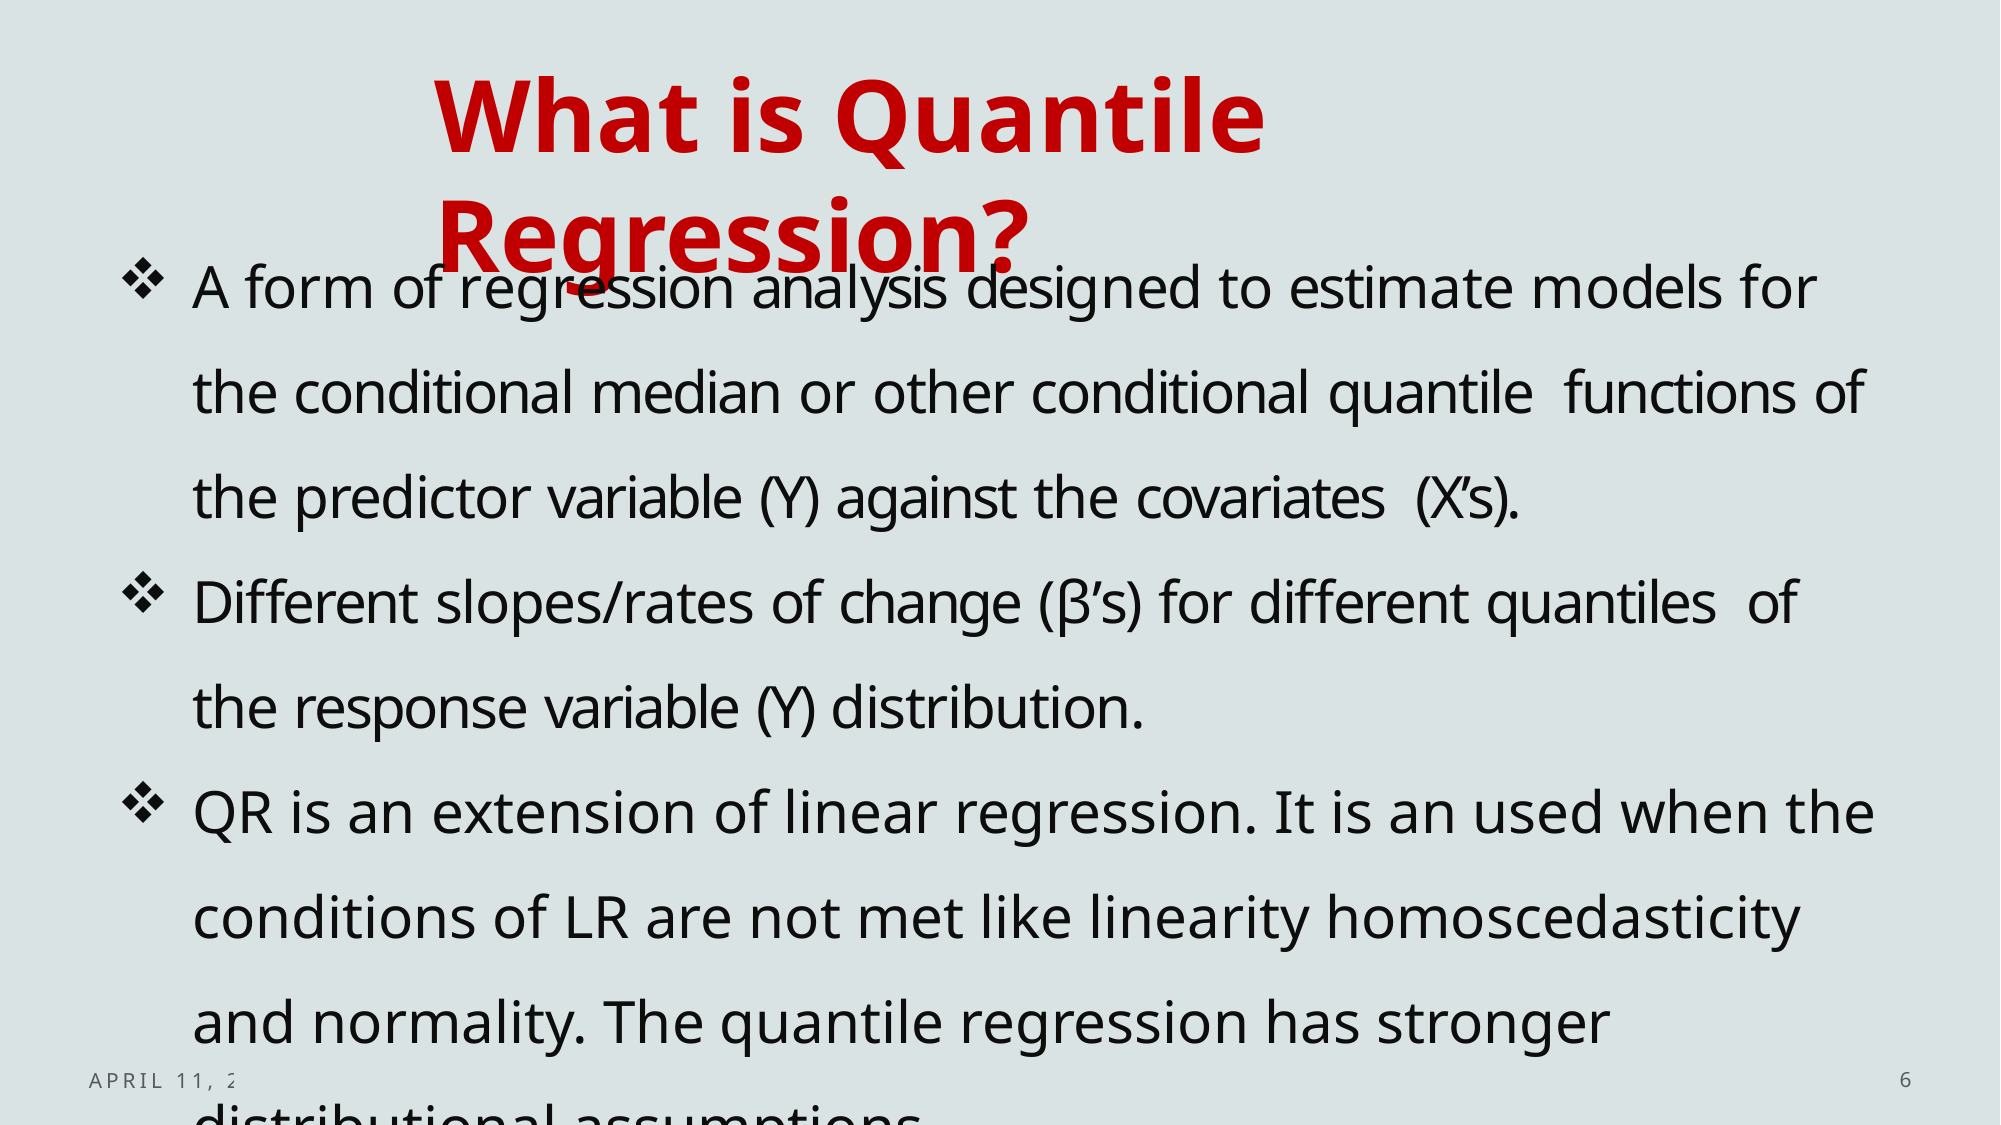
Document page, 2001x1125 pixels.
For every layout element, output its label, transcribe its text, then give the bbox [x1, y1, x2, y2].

slide_number 6 [1637, 1042, 1927, 1119]
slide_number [73, 1042, 363, 1119]
text_box A form of regression analysis designed to estimate models for the conditional median or other conditional quantile functions of the predictor variable (Y) against the covariates (X’s). Different slopes/rates of change (β’s) for different quantiles of the response variable (Y) distribution. QR is an extension of linear regression. It is an used when the conditions of LR are not met like linearity homoscedasticity and normality. The quantile regression has stronger distributional assumptions. [102, 207, 1898, 1125]
text_box What is Quantile Regression? [419, 45, 1782, 207]
